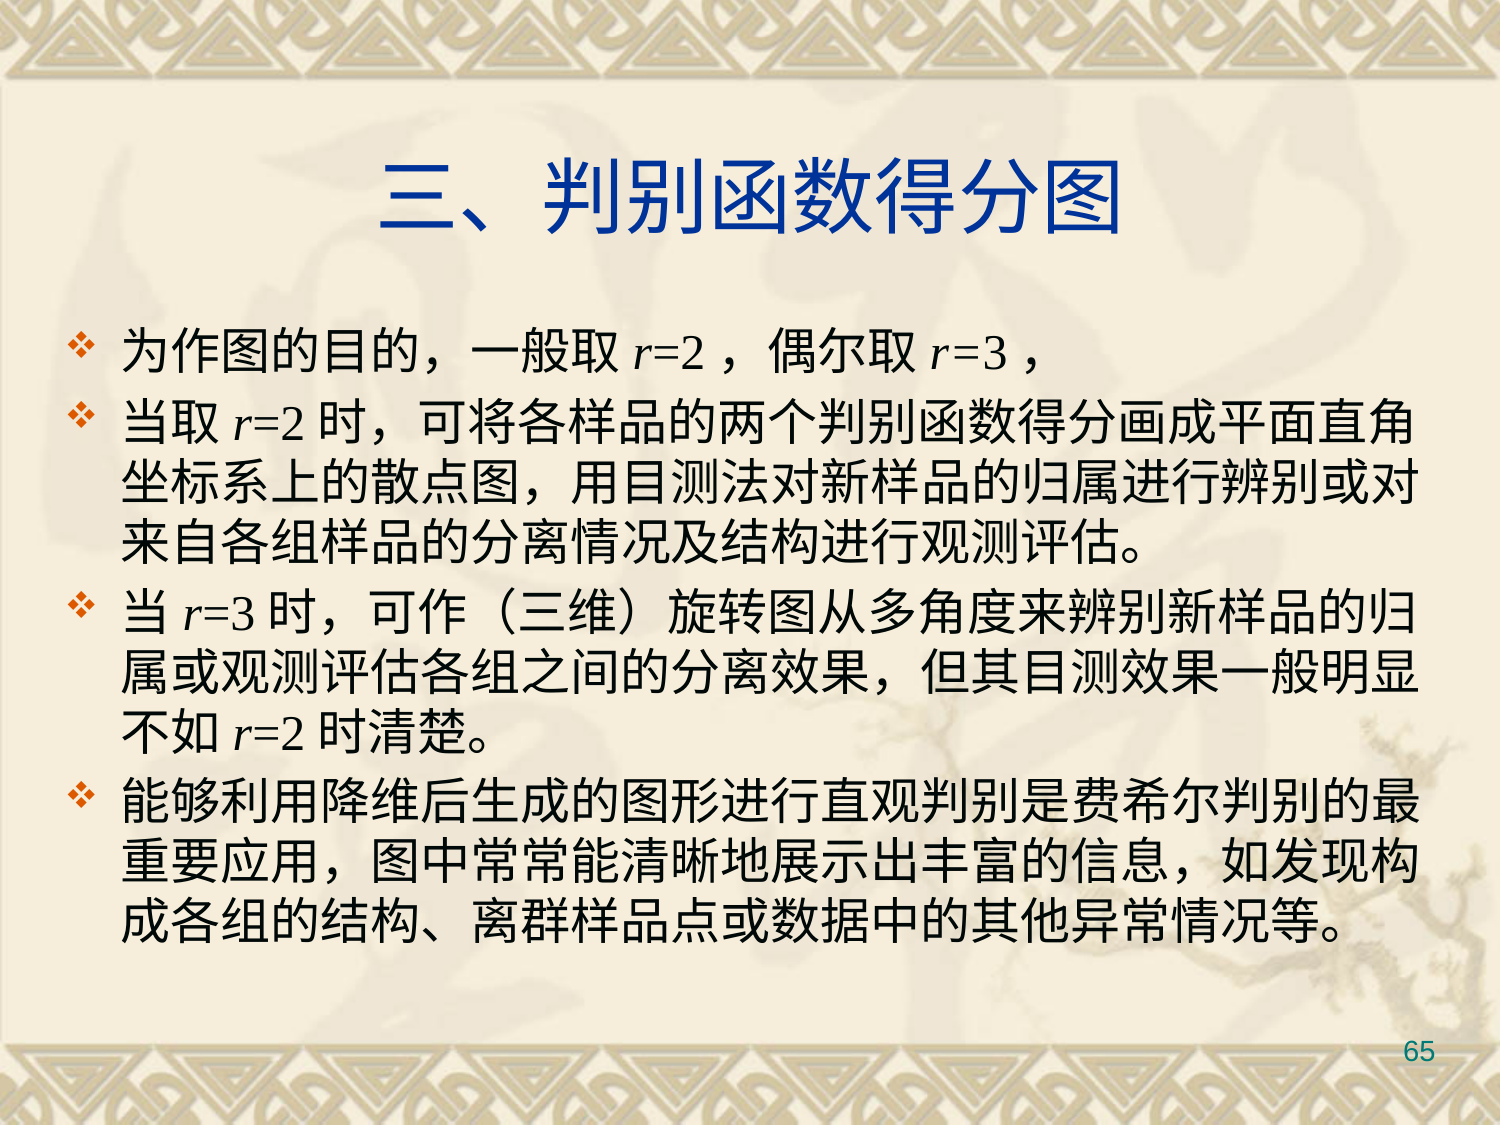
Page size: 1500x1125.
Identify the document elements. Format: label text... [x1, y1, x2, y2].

slide_number 65 [1074, 1024, 1451, 1103]
picture [0, 0, 1500, 1125]
list 为作图的目的，一般取r=2，偶尔取r=3， 当取r=2时，可将各样品的两个判别函数得分画成平面直角坐标系上的散点图，用目测法对新样品的归属进行辨别或对来自各组样品的分离情况及结构进行观测评估。 当r=3时，可作（三维）旋转图从多角度来辨别新样品的归属或观测评估各组之间的分离效果，但其目测效果一般明显不如r=2时清楚。 能够利用降维后生成的图形进行直观判别是费希尔判别的最重要应用，图中常常能清晰地展示出丰富的信息，如发现构成各组的结构、离群样品点或数据中的其他异常情况等。 [49, 312, 1451, 1001]
title 三、判别函数得分图 [49, 99, 1451, 288]
